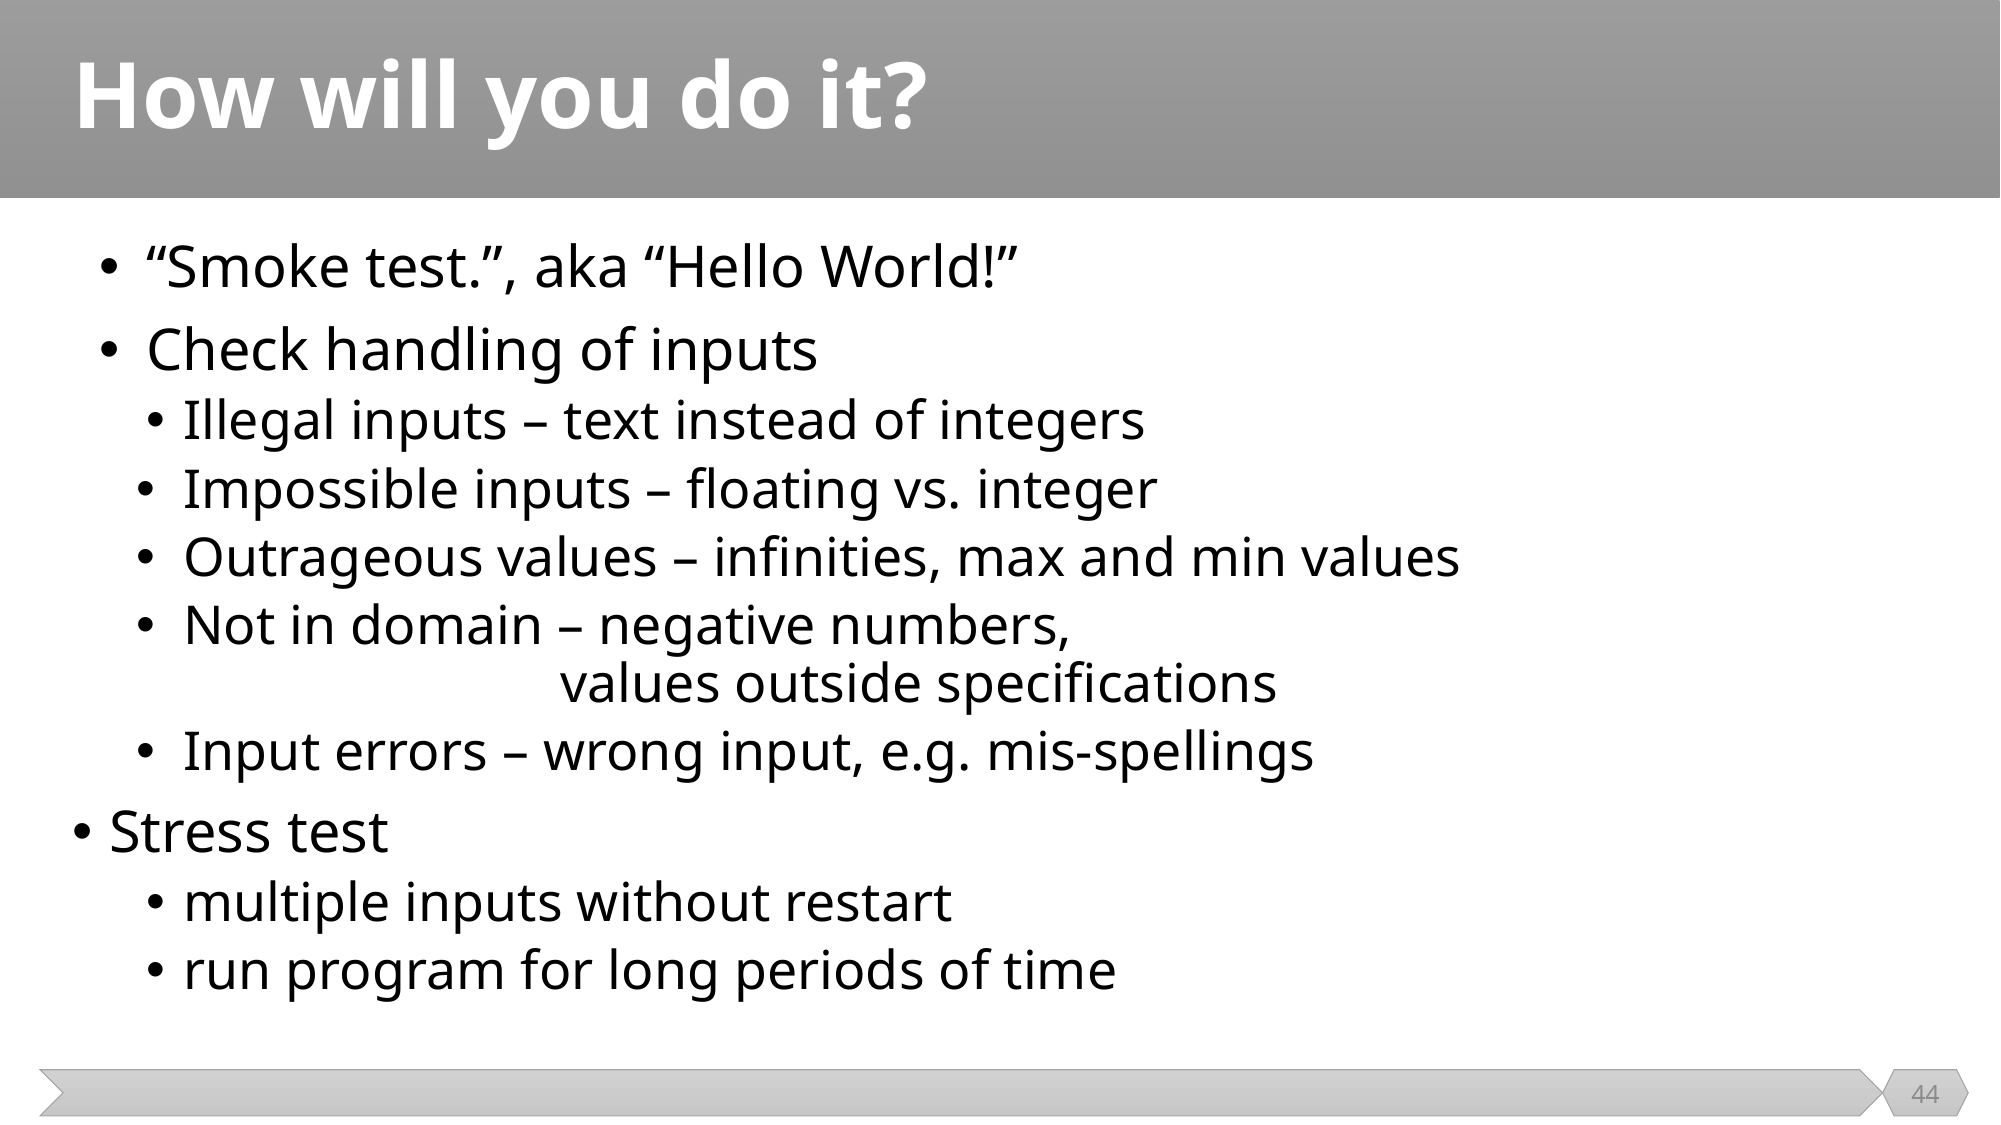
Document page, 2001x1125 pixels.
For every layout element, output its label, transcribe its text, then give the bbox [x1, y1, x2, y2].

list “Smoke test.”, aka “Hello World!” Check handling of inputs Illegal inputs – text instead of integers Impossible inputs – floating vs. integer Outrageous values – infinities, max and min values Not in domain – negative numbers, values outside specifications Input errors – wrong input, e.g. mis-spellings Stress test multiple inputs without restart run program for long periods of time [56, 230, 1969, 1010]
title How will you do it? [56, 0, 1969, 199]
slide_number 44 [1882, 1065, 1969, 1125]
